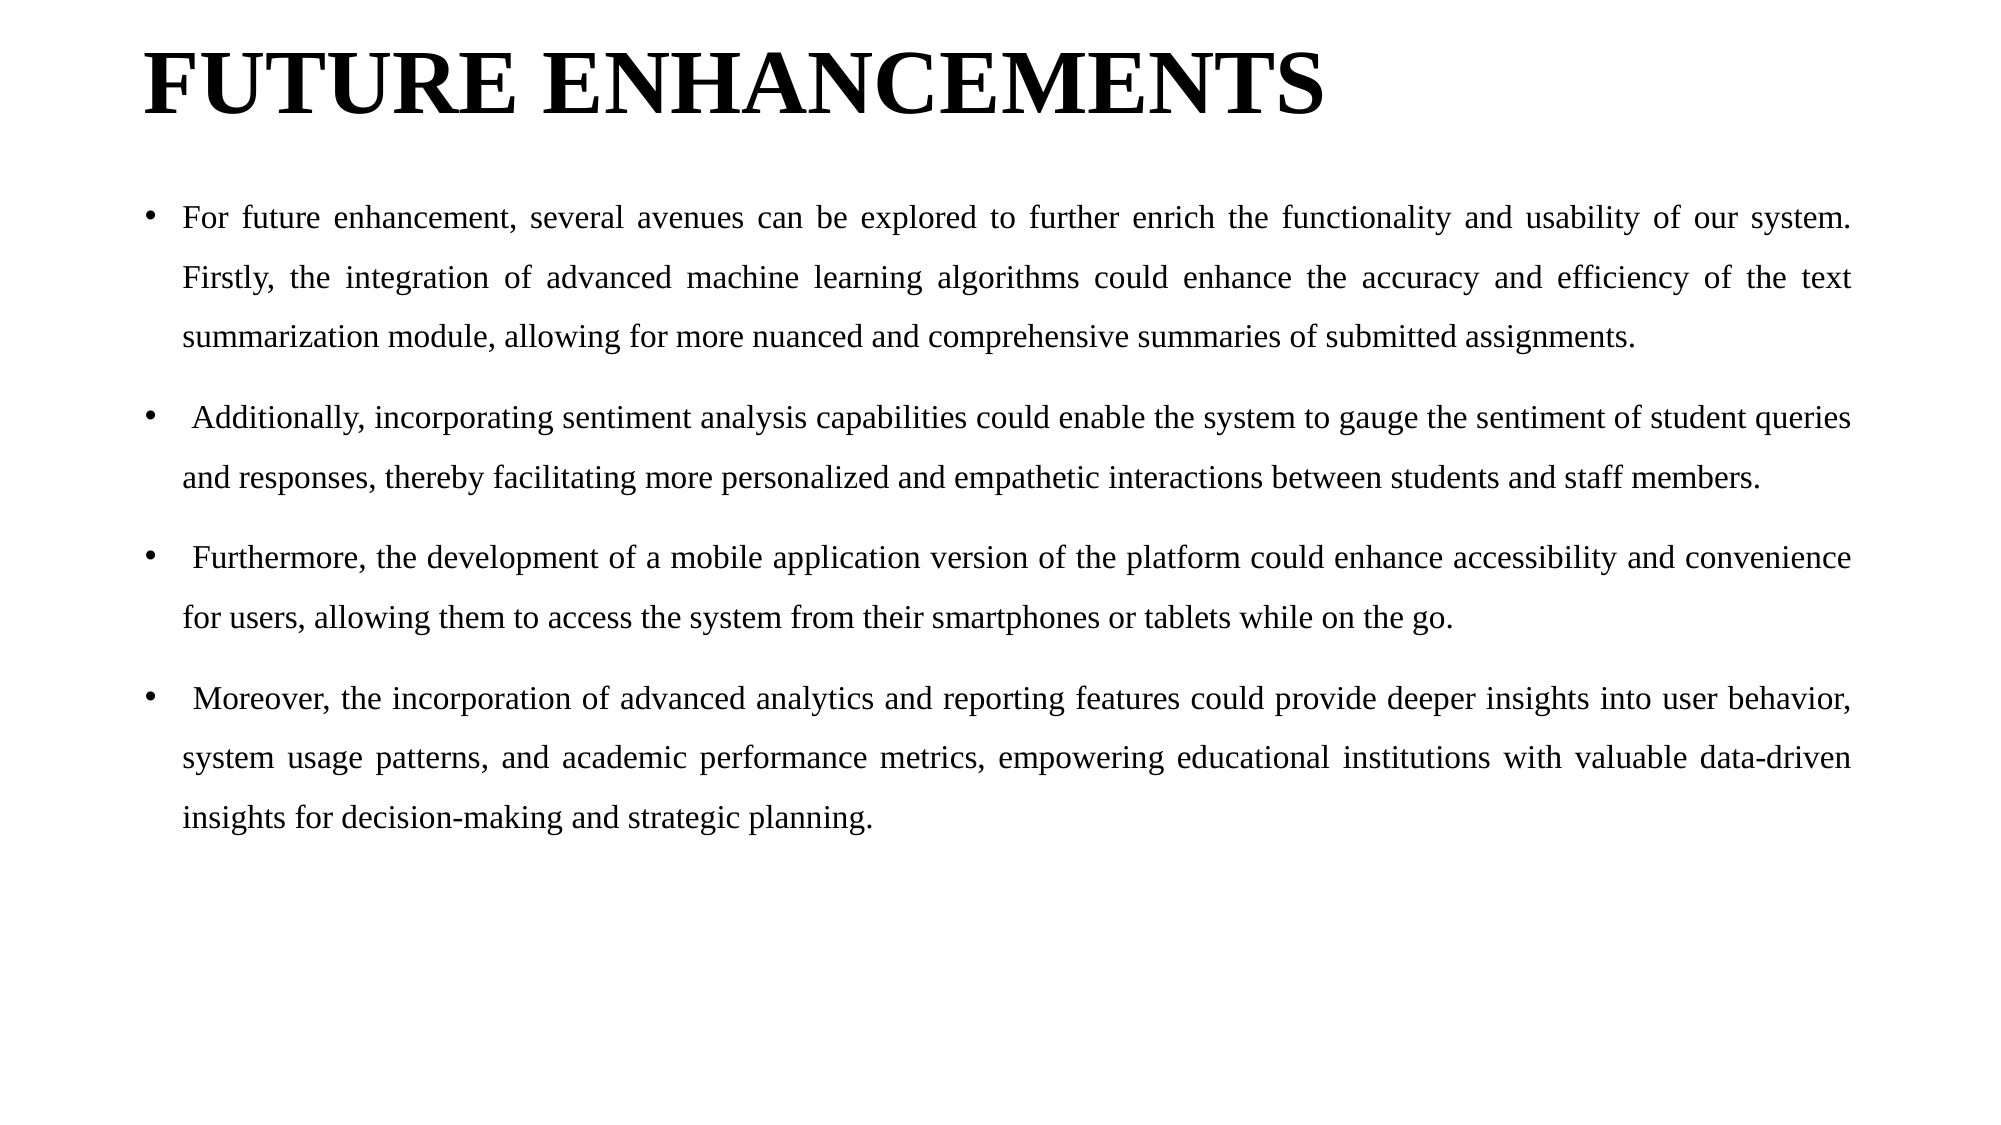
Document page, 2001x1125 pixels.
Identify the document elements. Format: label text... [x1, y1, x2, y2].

title FUTURE ENHANCEMENTS [0, 19, 1870, 260]
list For future enhancement, several avenues can be explored to further enrich the functionality and usability of our system. Firstly, the integration of advanced machine learning algorithms could enhance the accuracy and efficiency of the text summarization module, allowing for more nuanced and comprehensive summaries of submitted assignments. Additionally, incorporating sentiment analysis capabilities could enable the system to gauge the sentiment of student queries and responses, thereby facilitating more personalized and empathetic interactions between students and staff members. Furthermore, the development of a mobile application version of the platform could enhance accessibility and convenience for users, allowing them to access the system from their smartphones or tablets while on the go. Moreover, the incorporation of advanced analytics and reporting features could provide deeper insights into user behavior, system usage patterns, and academic performance metrics, empowering educational institutions with valuable data-driven insights for decision-making and strategic planning. [129, 167, 1870, 1065]
